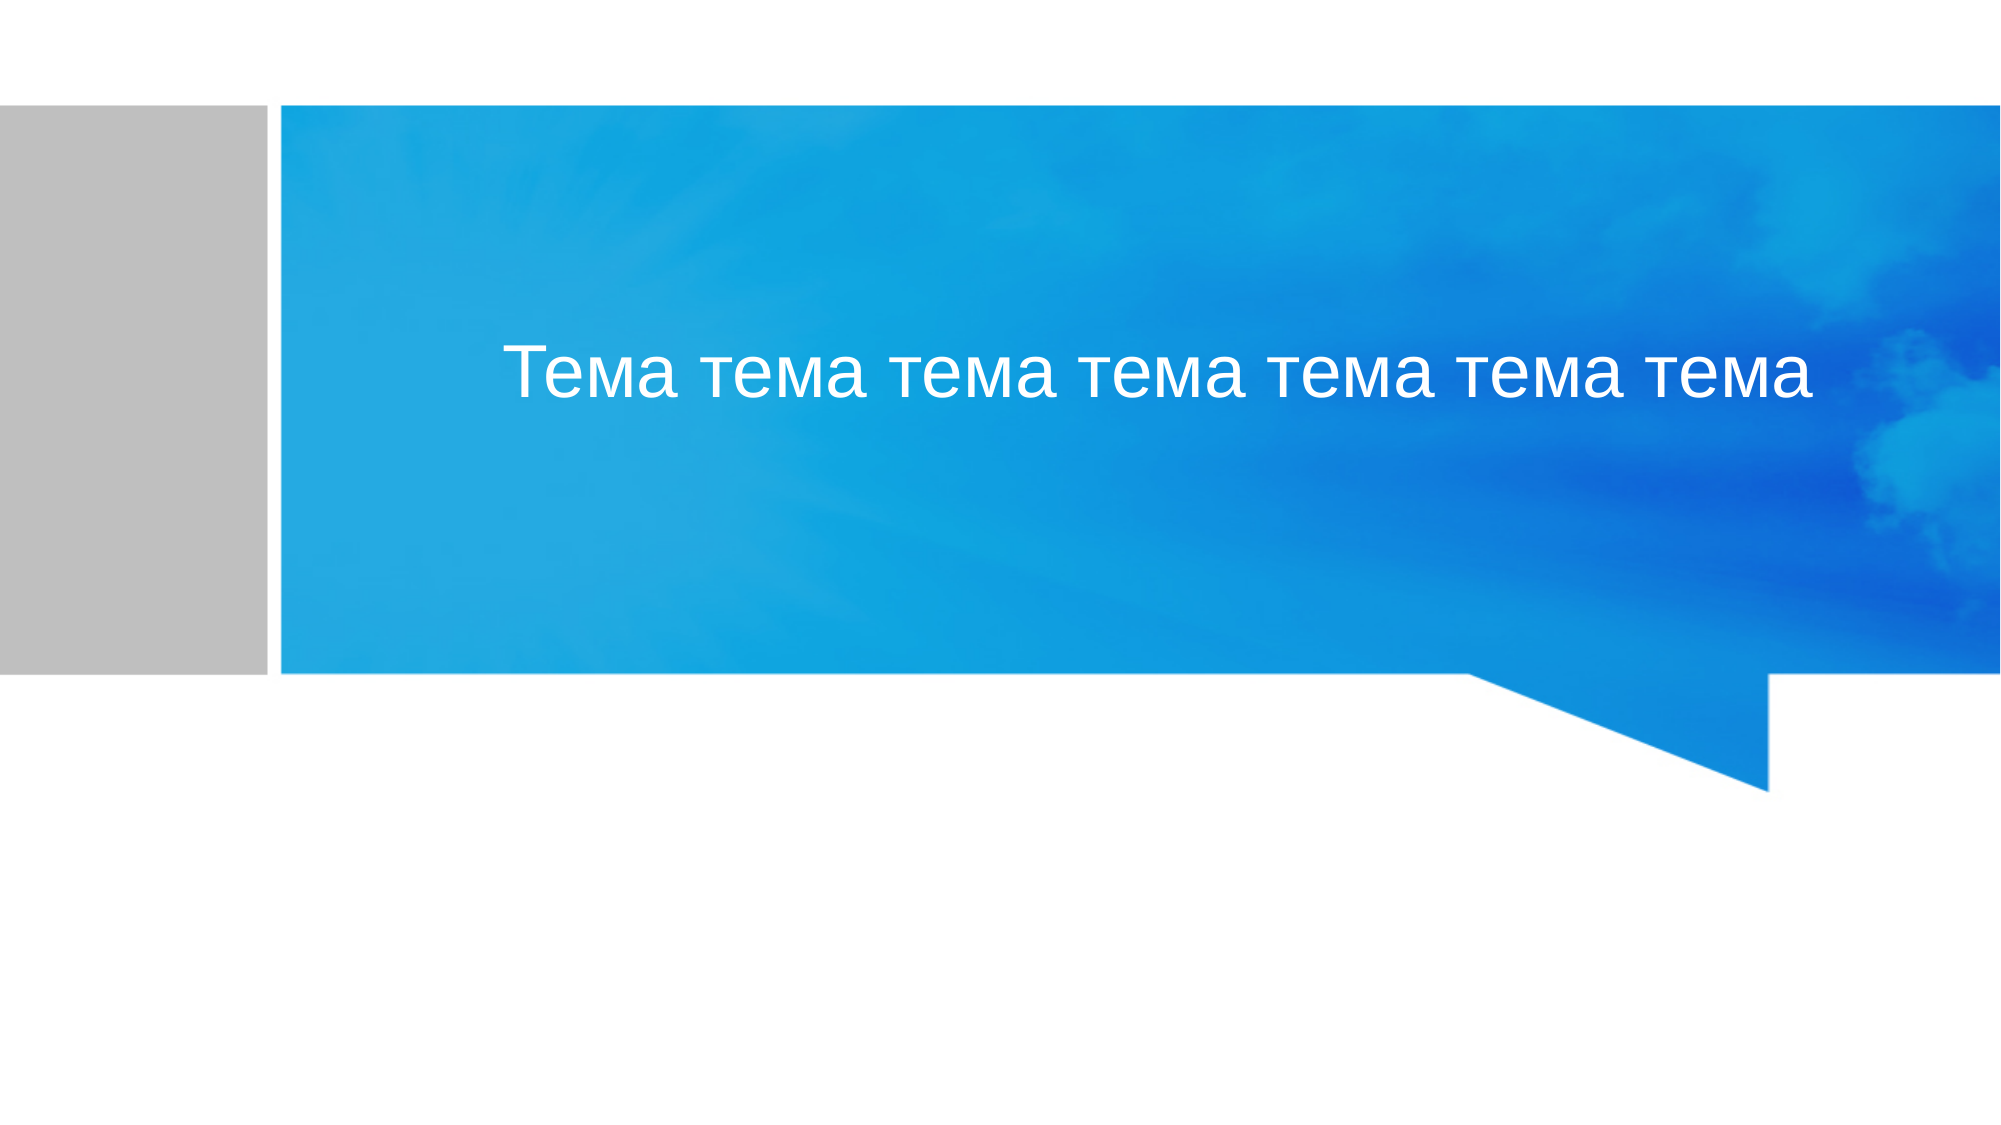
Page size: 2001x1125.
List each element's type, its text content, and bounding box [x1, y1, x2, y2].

title Тема тема тема тема тема тема тема [338, 278, 1850, 457]
picture [0, 3, 2001, 1125]
